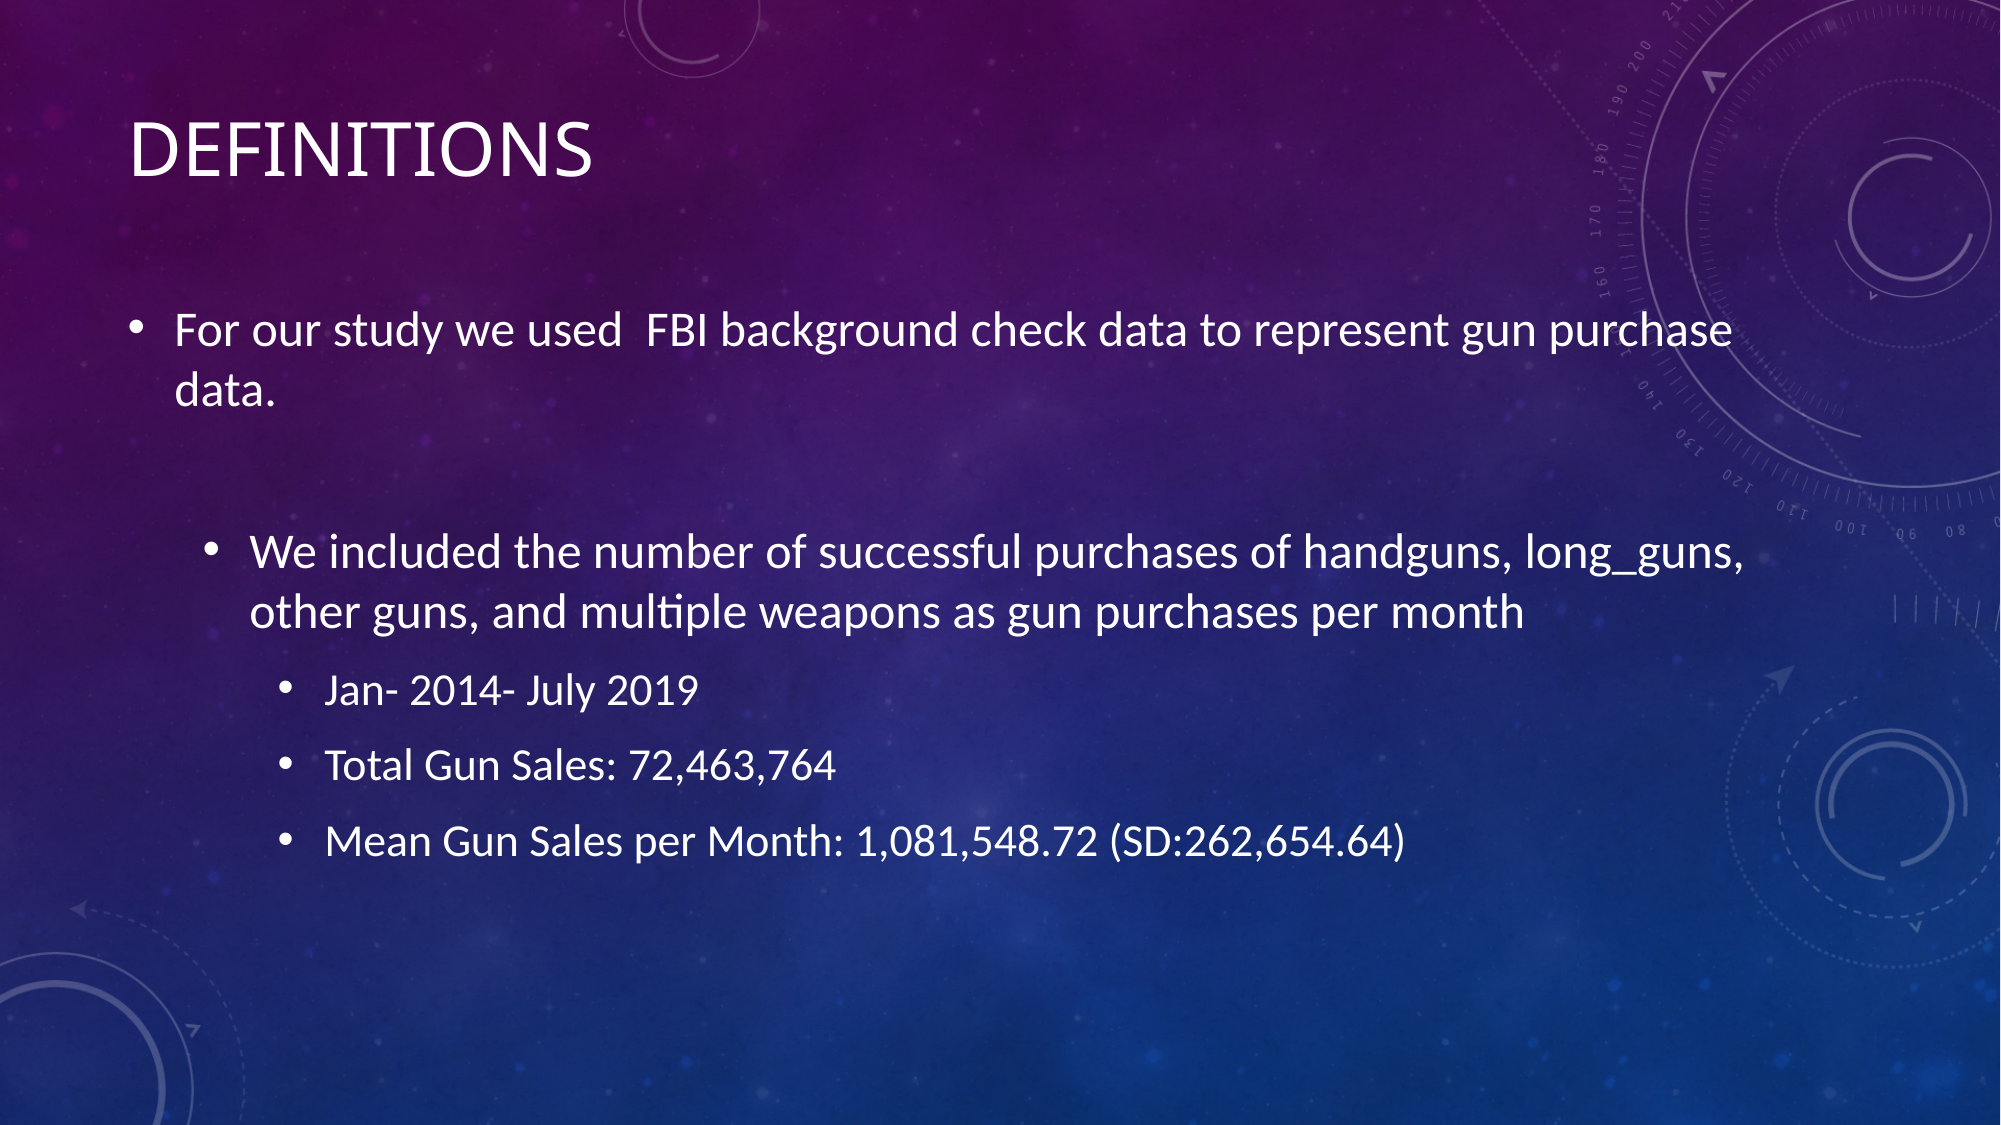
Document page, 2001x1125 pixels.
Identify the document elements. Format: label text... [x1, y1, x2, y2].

list For our study we used FBI background check data to represent gun purchase data. We included the number of successful purchases of handguns, long_guns, other guns, and multiple weapons as gun purchases per month Jan- 2014- July 2019 Total Gun Sales: 72,463,764 Mean Gun Sales per Month: 1,081,548.72 (SD:262,654.64) [112, 289, 1775, 888]
title definitions [112, 55, 1775, 238]
picture [0, 0, 2001, 1125]
